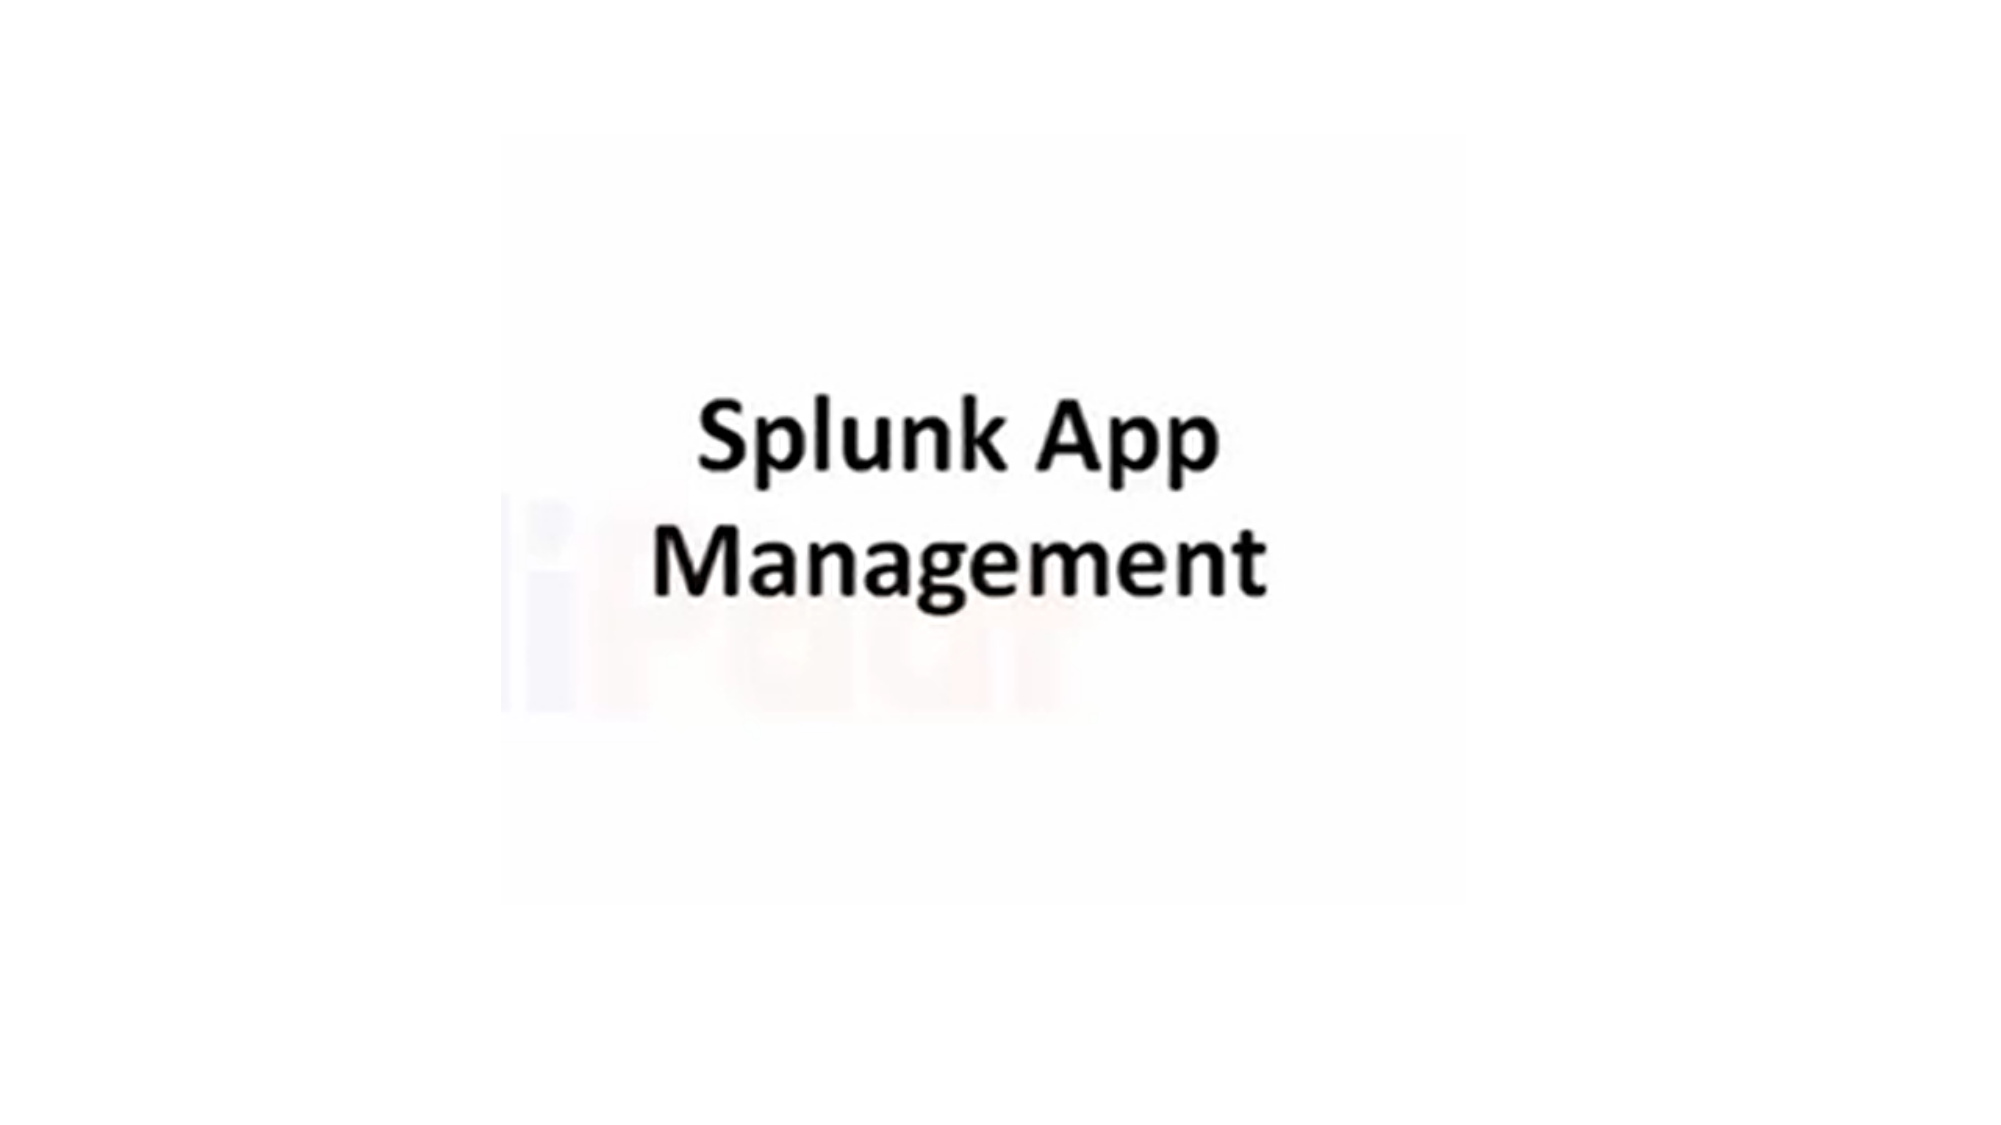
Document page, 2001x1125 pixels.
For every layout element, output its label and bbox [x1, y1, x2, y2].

picture [501, 134, 1467, 905]
